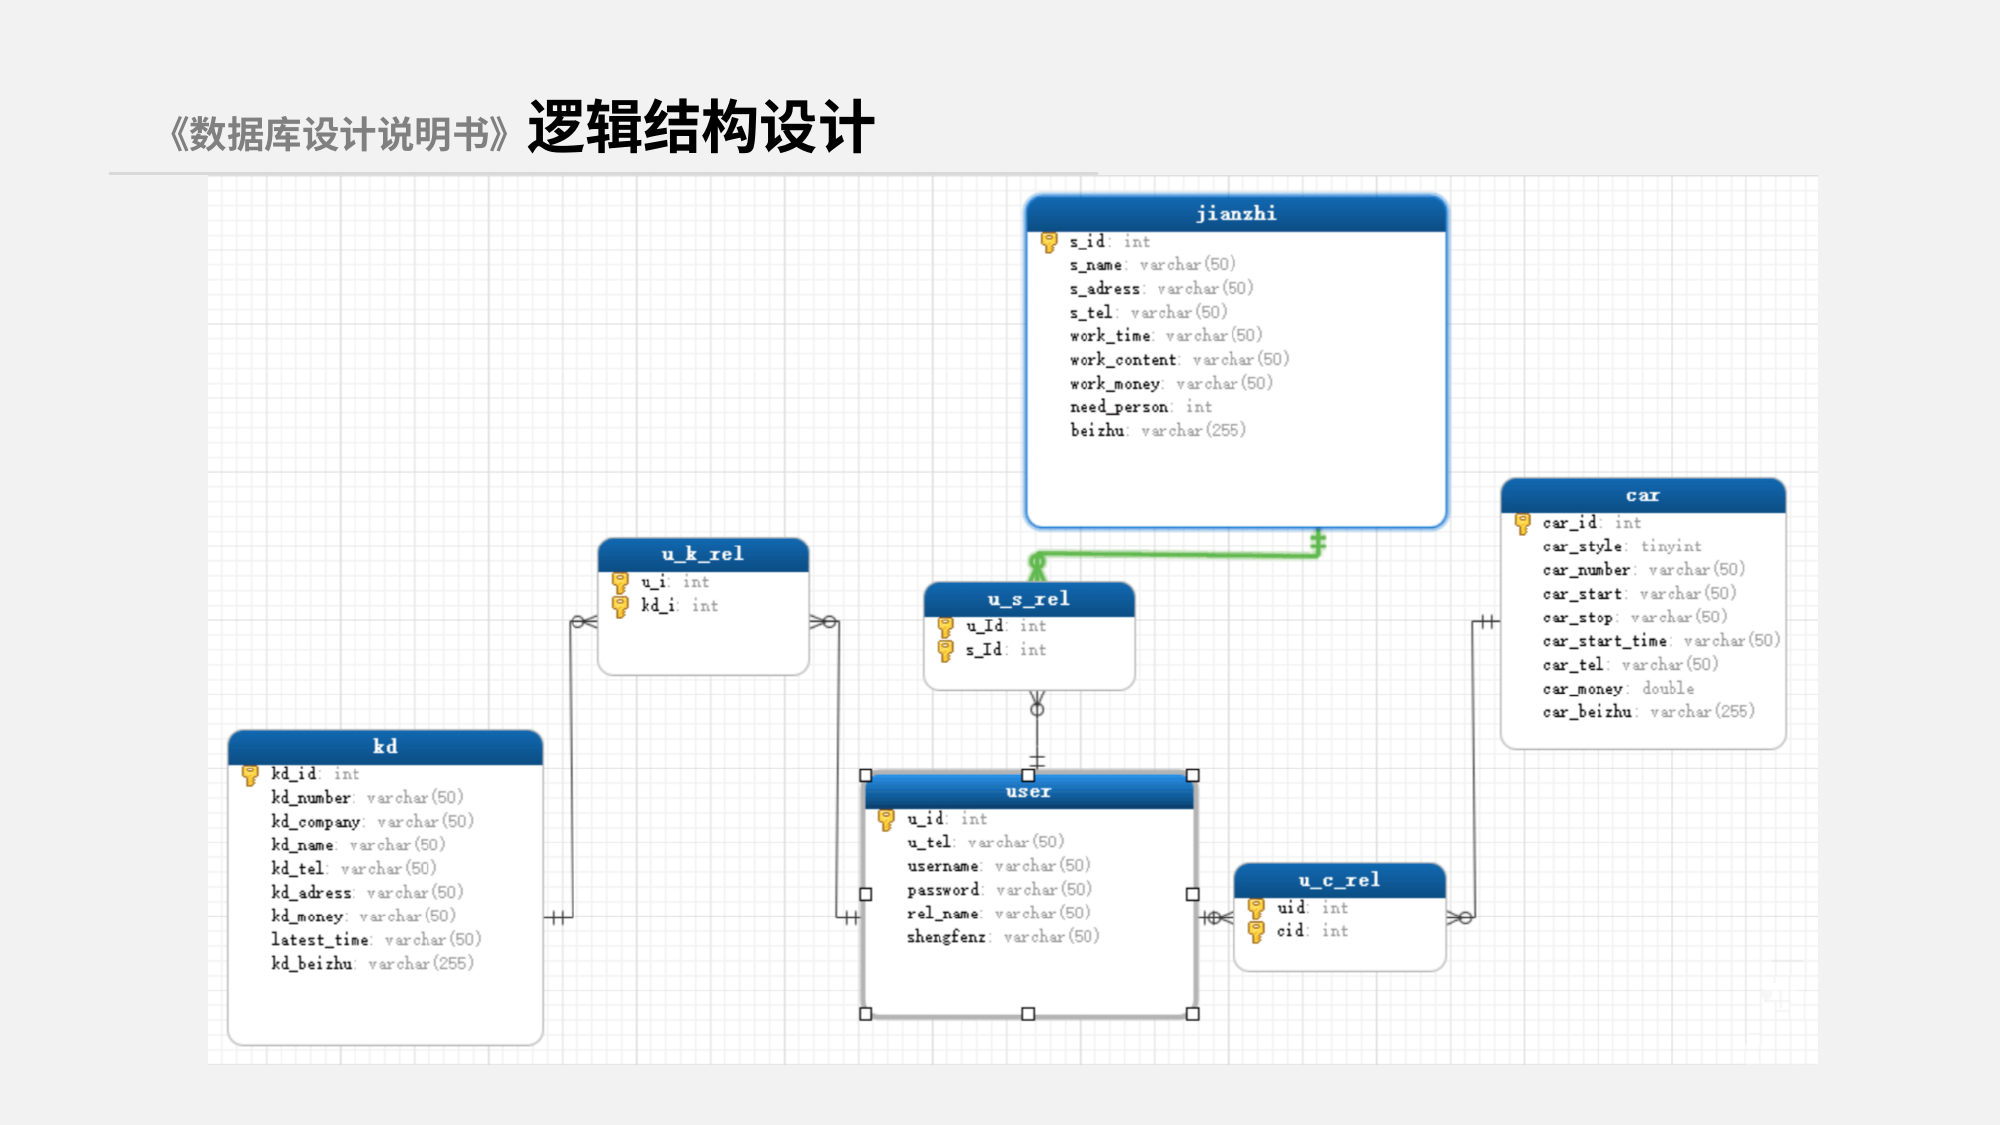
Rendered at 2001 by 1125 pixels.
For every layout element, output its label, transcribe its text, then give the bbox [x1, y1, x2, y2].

text_box 《数据库设计说明书》逻辑结构设计 [109, 44, 1890, 169]
picture [208, 175, 1818, 1065]
